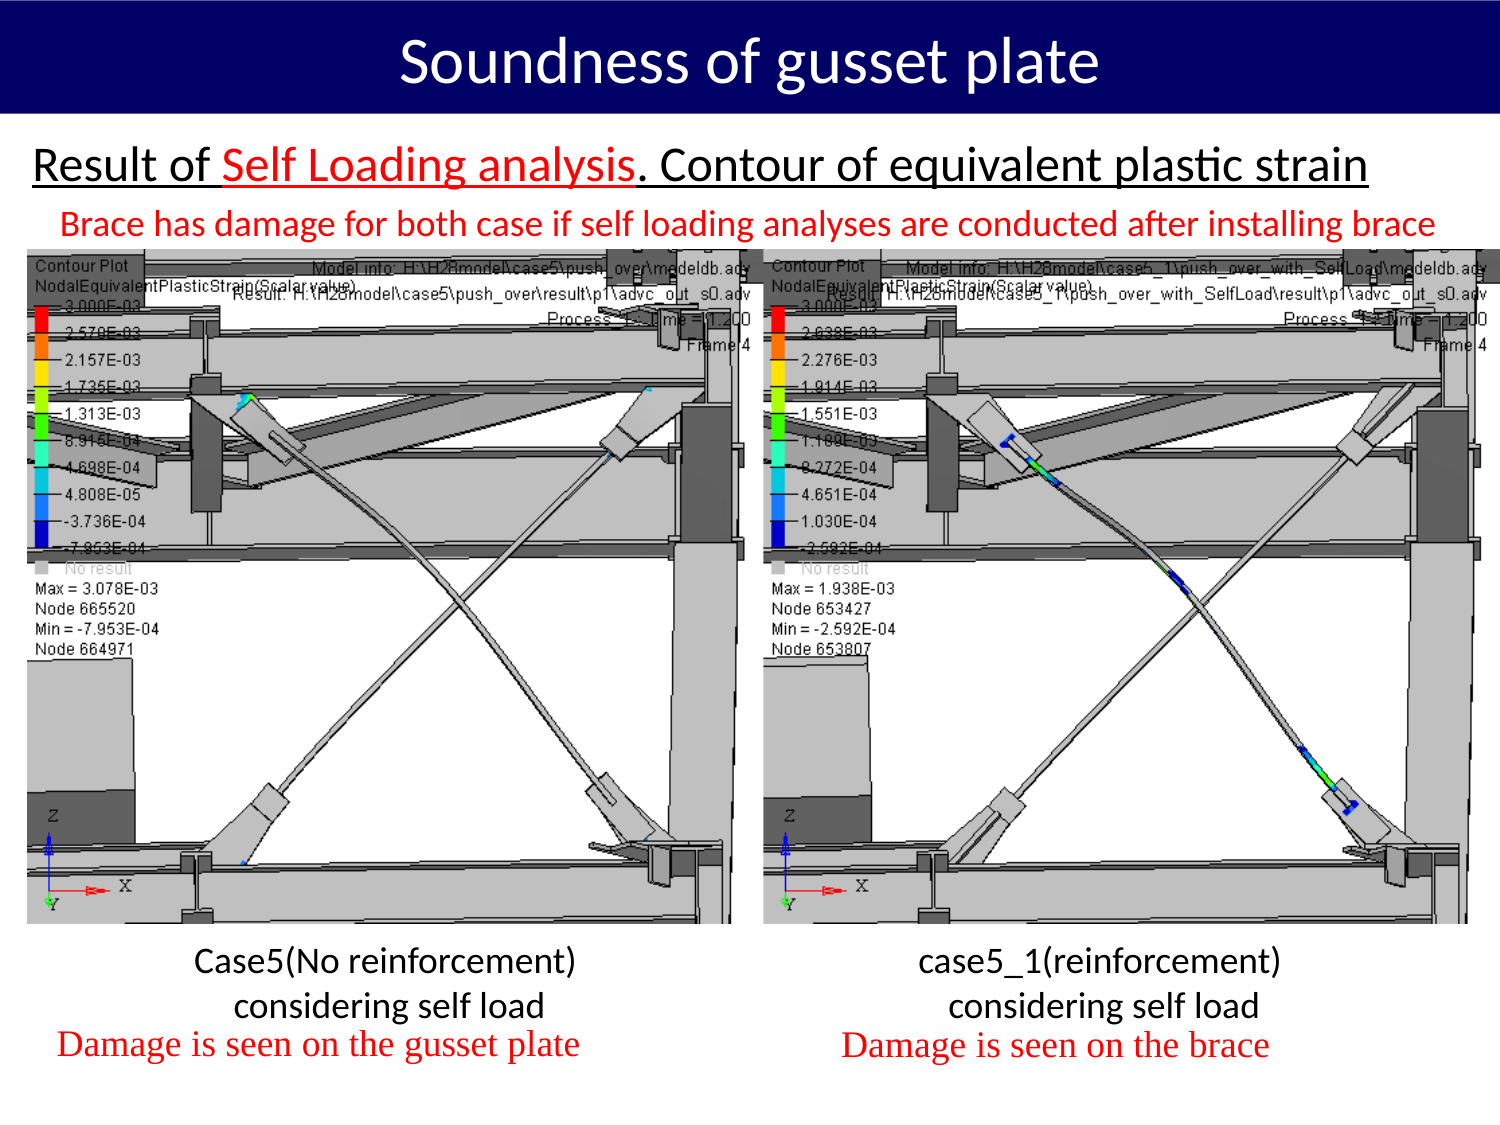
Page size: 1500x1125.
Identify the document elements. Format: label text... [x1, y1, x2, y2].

text_box Result of Self Loading analysis. Contour of equivalent plastic strain [17, 123, 1500, 199]
text_box Damage is seen on the gusset plate [41, 1011, 680, 1072]
title Soundness of gusset plate [0, 0, 1500, 114]
text_box case5_1(reinforcement) considering self load [738, 934, 1471, 1034]
picture [27, 249, 1500, 925]
text_box Case5(No reinforcement) considering self load [17, 928, 738, 1034]
text_box Damage is seen on the brace [826, 1013, 1464, 1073]
text_box Brace has damage for both case if self loading analyses are conducted after installing brace [26, 191, 1471, 249]
